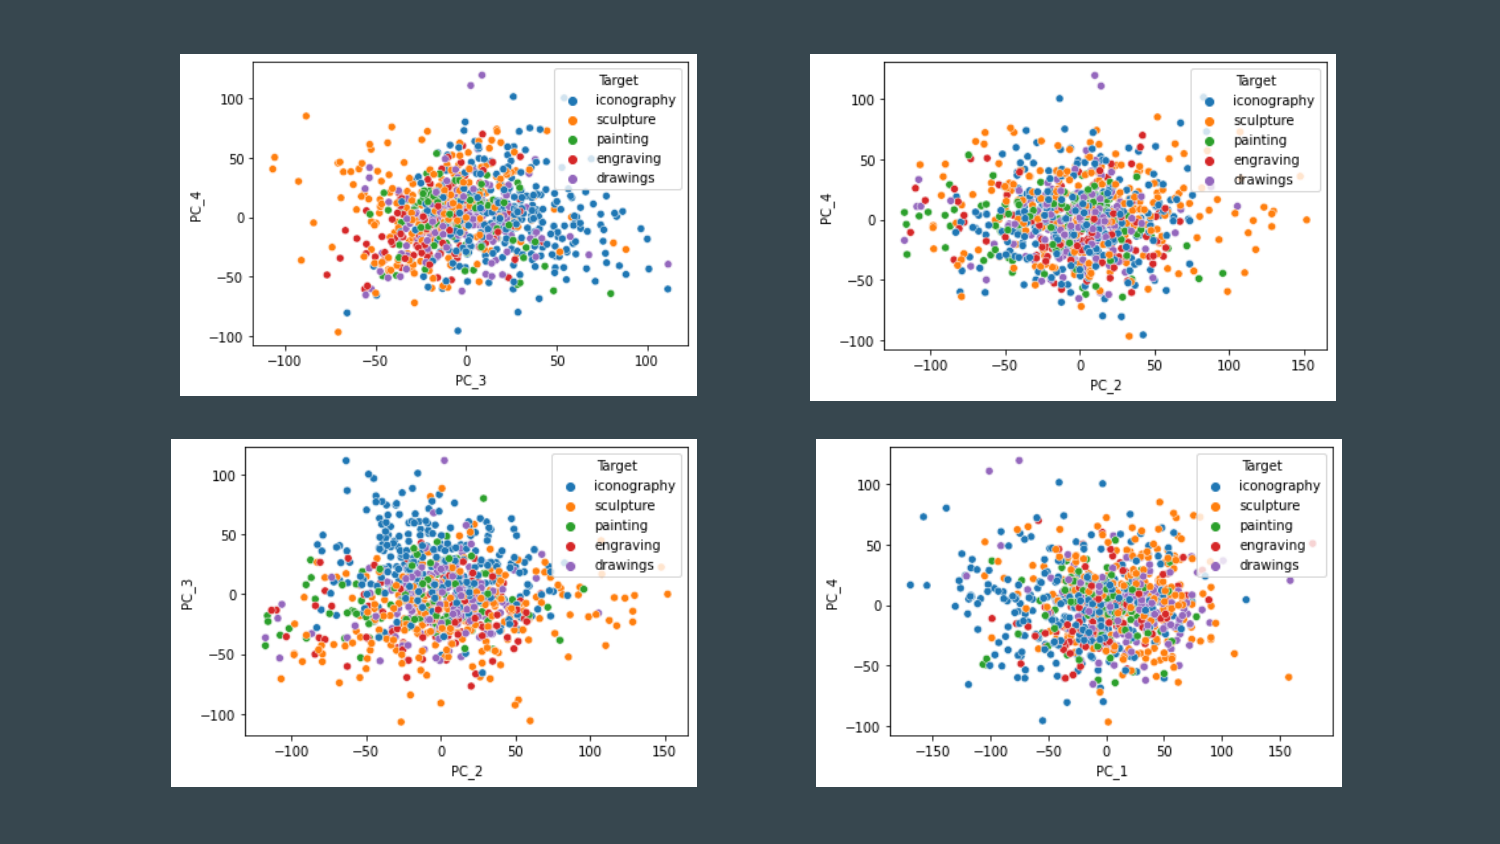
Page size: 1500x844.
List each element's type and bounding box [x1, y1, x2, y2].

picture [171, 439, 697, 787]
picture [809, 53, 1336, 402]
picture [179, 53, 697, 396]
picture [816, 439, 1342, 787]
